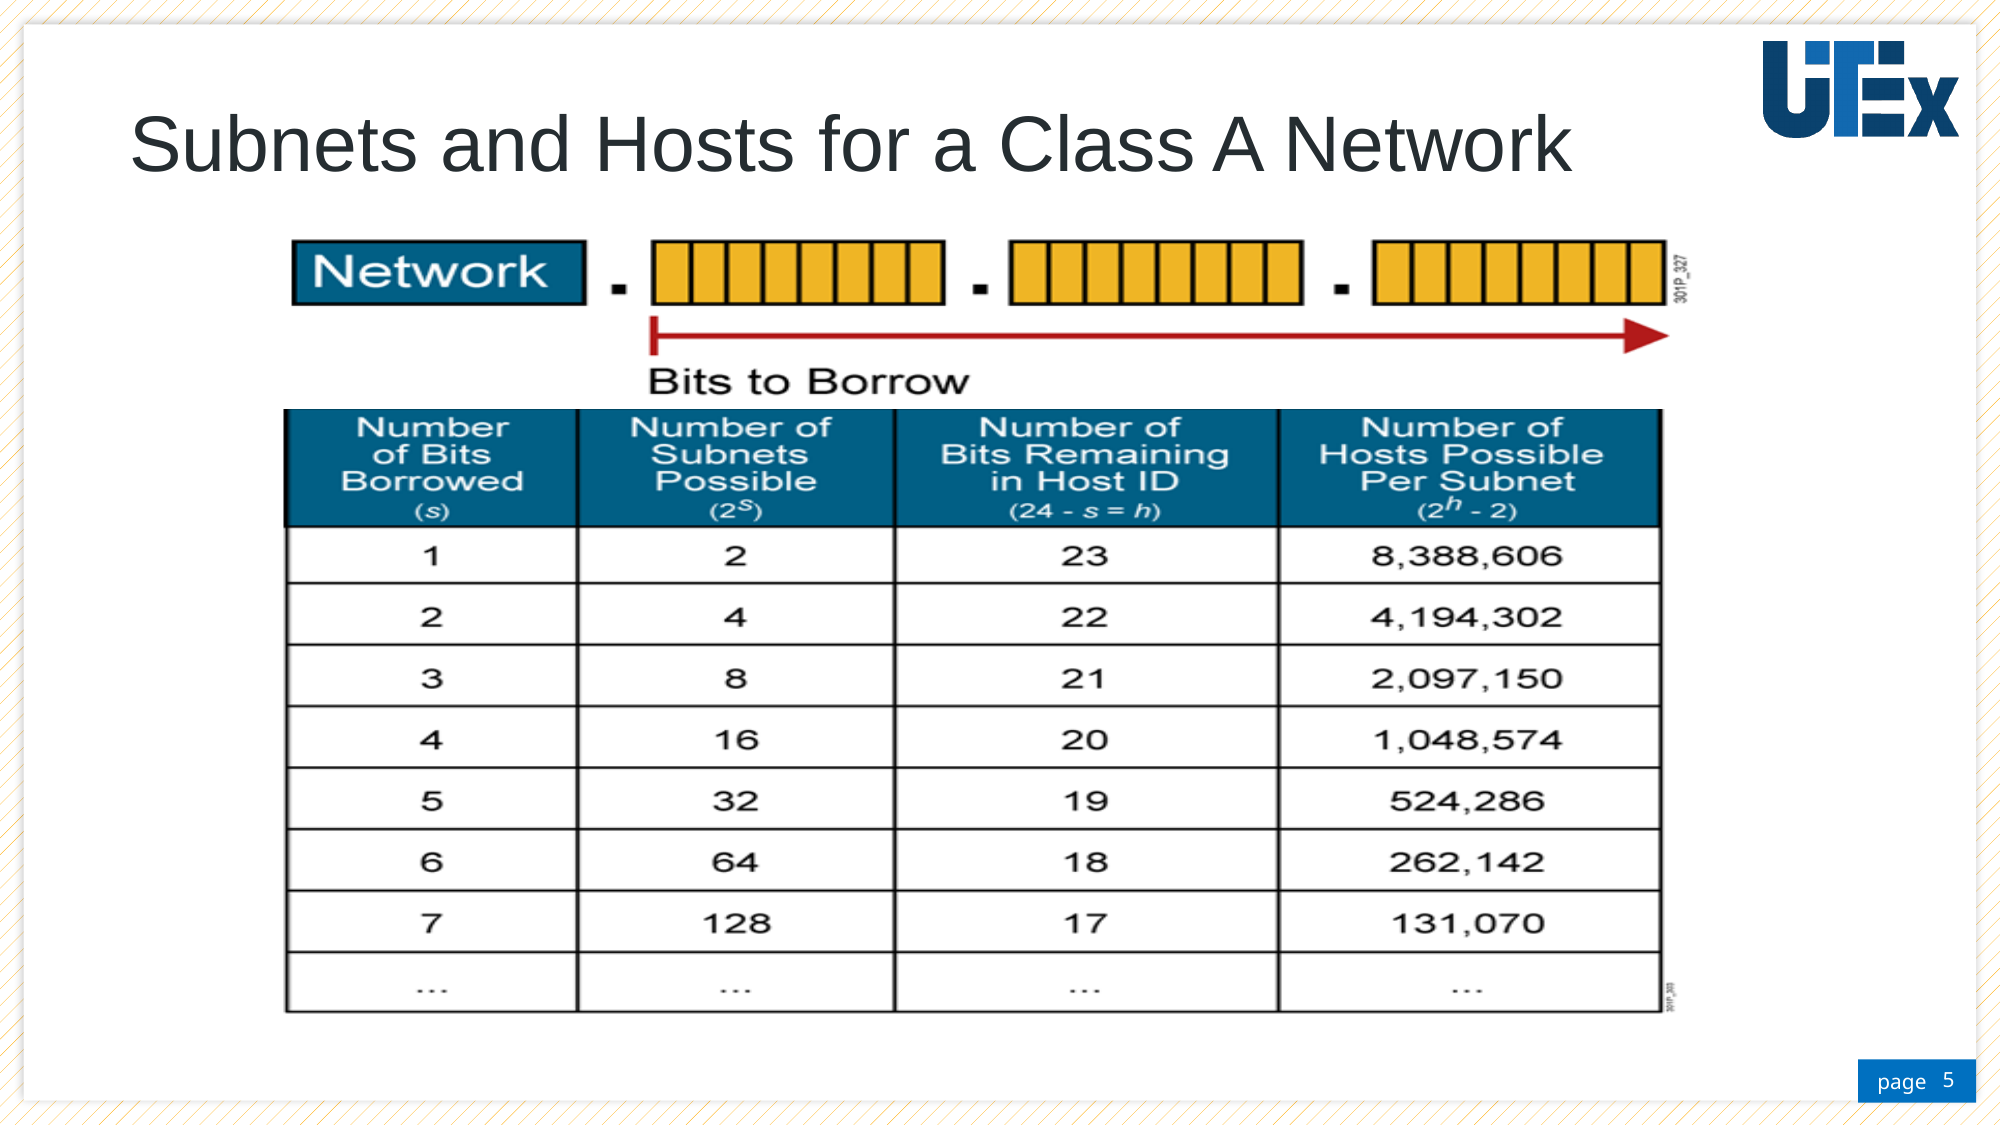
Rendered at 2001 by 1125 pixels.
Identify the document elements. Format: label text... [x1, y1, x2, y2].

title Subnets and Hosts for a Class A Network [114, 64, 1764, 227]
picture [270, 226, 1697, 1022]
slide_number 5 [1877, 1058, 1970, 1104]
picture [1763, 41, 1959, 138]
